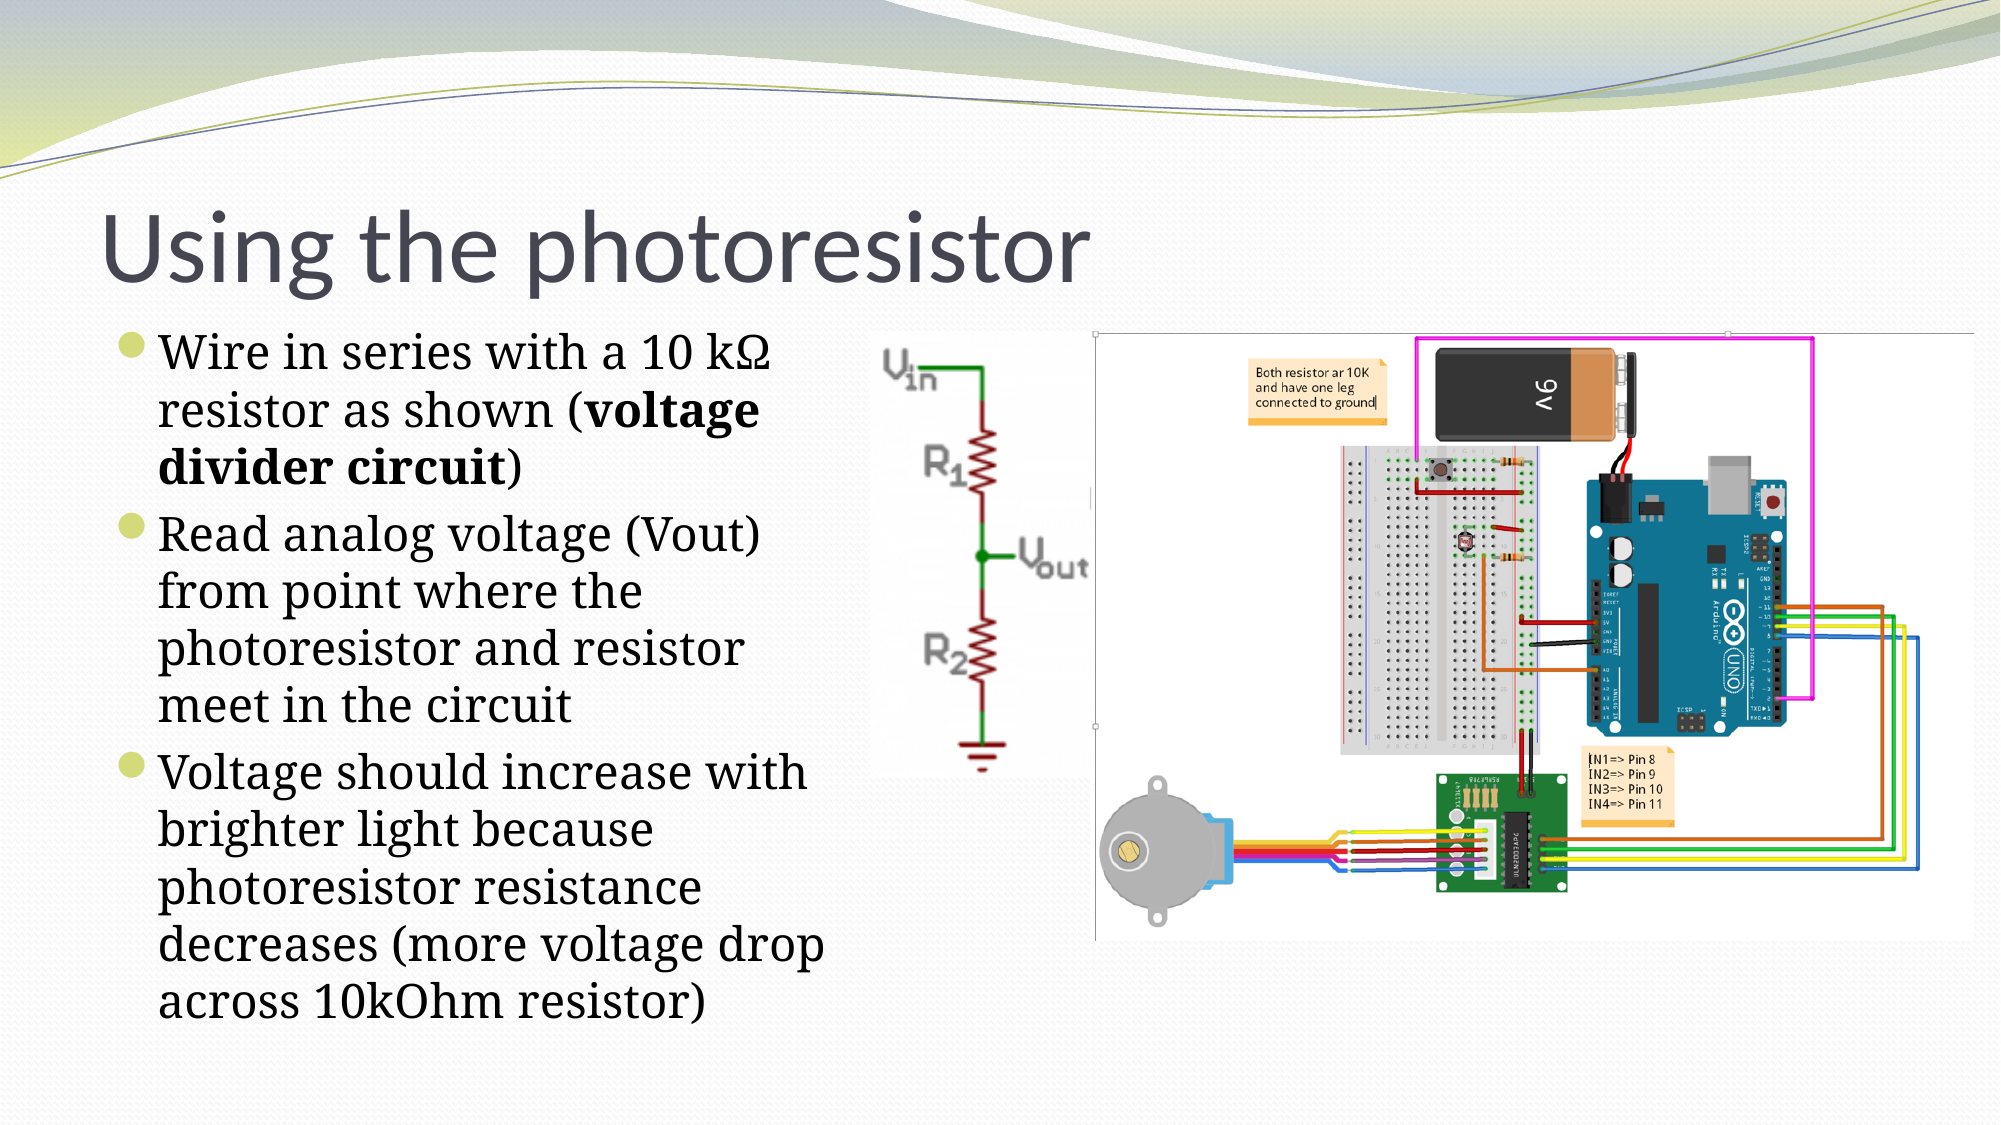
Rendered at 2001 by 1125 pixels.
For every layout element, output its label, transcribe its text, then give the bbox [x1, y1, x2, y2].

list Wire in series with a 10 kΩ resistor as shown (voltage divider circuit) Read analog voltage (Vout) from point where the photoresistor and resistor meet in the circuit Voltage should increase with brighter light because photoresistor resistance decreases (more voltage drop across 10kOhm resistor) [99, 314, 871, 1043]
picture [869, 330, 1092, 777]
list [1090, 330, 1975, 941]
title Using the photoresistor [99, 115, 1900, 303]
